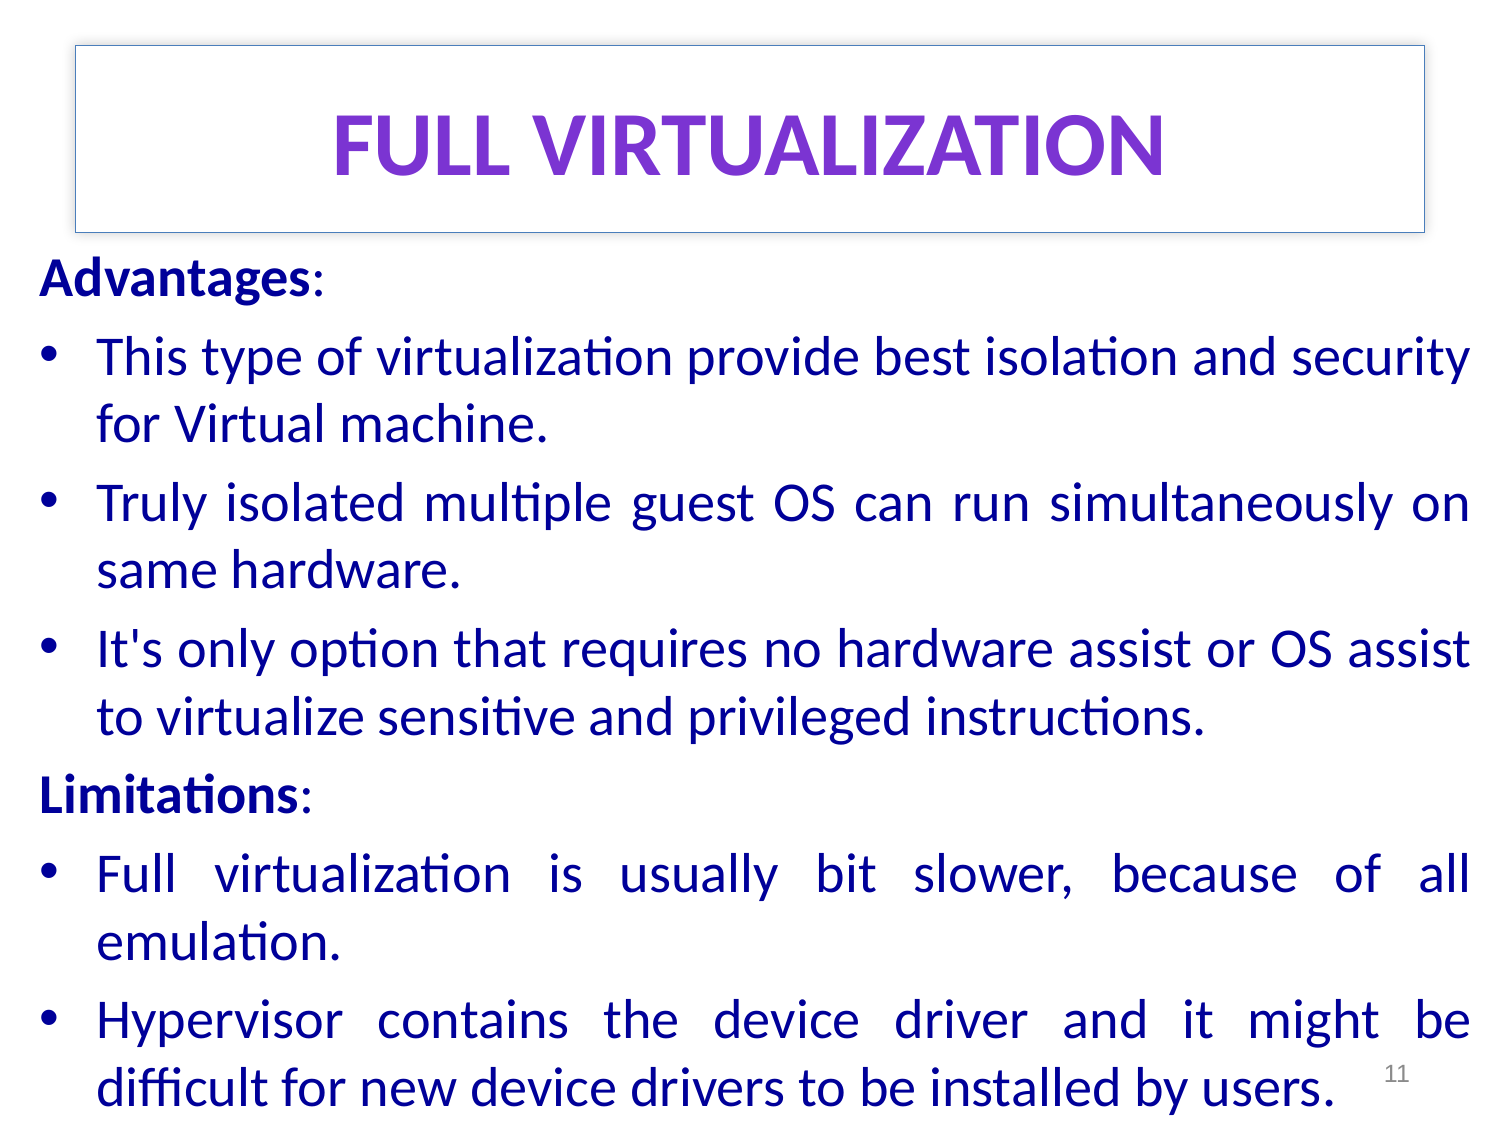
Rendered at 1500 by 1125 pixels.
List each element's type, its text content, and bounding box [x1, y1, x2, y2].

title FULL VIRTUALIZATION [75, 45, 1425, 233]
slide_number 11 [1074, 1042, 1425, 1103]
list Advantages: This type of virtualization provide best isolation and security for Virtual machine. Truly isolated multiple guest OS can run simultaneously on same hardware. It's only option that requires no hardware assist or OS assist to virtualize sensitive and privileged instructions. Limitations: Full virtualization is usually bit slower, because of all emulation. Hypervisor contains the device driver and it might be difficult for new device drivers to be installed by users. [24, 232, 1488, 1125]
